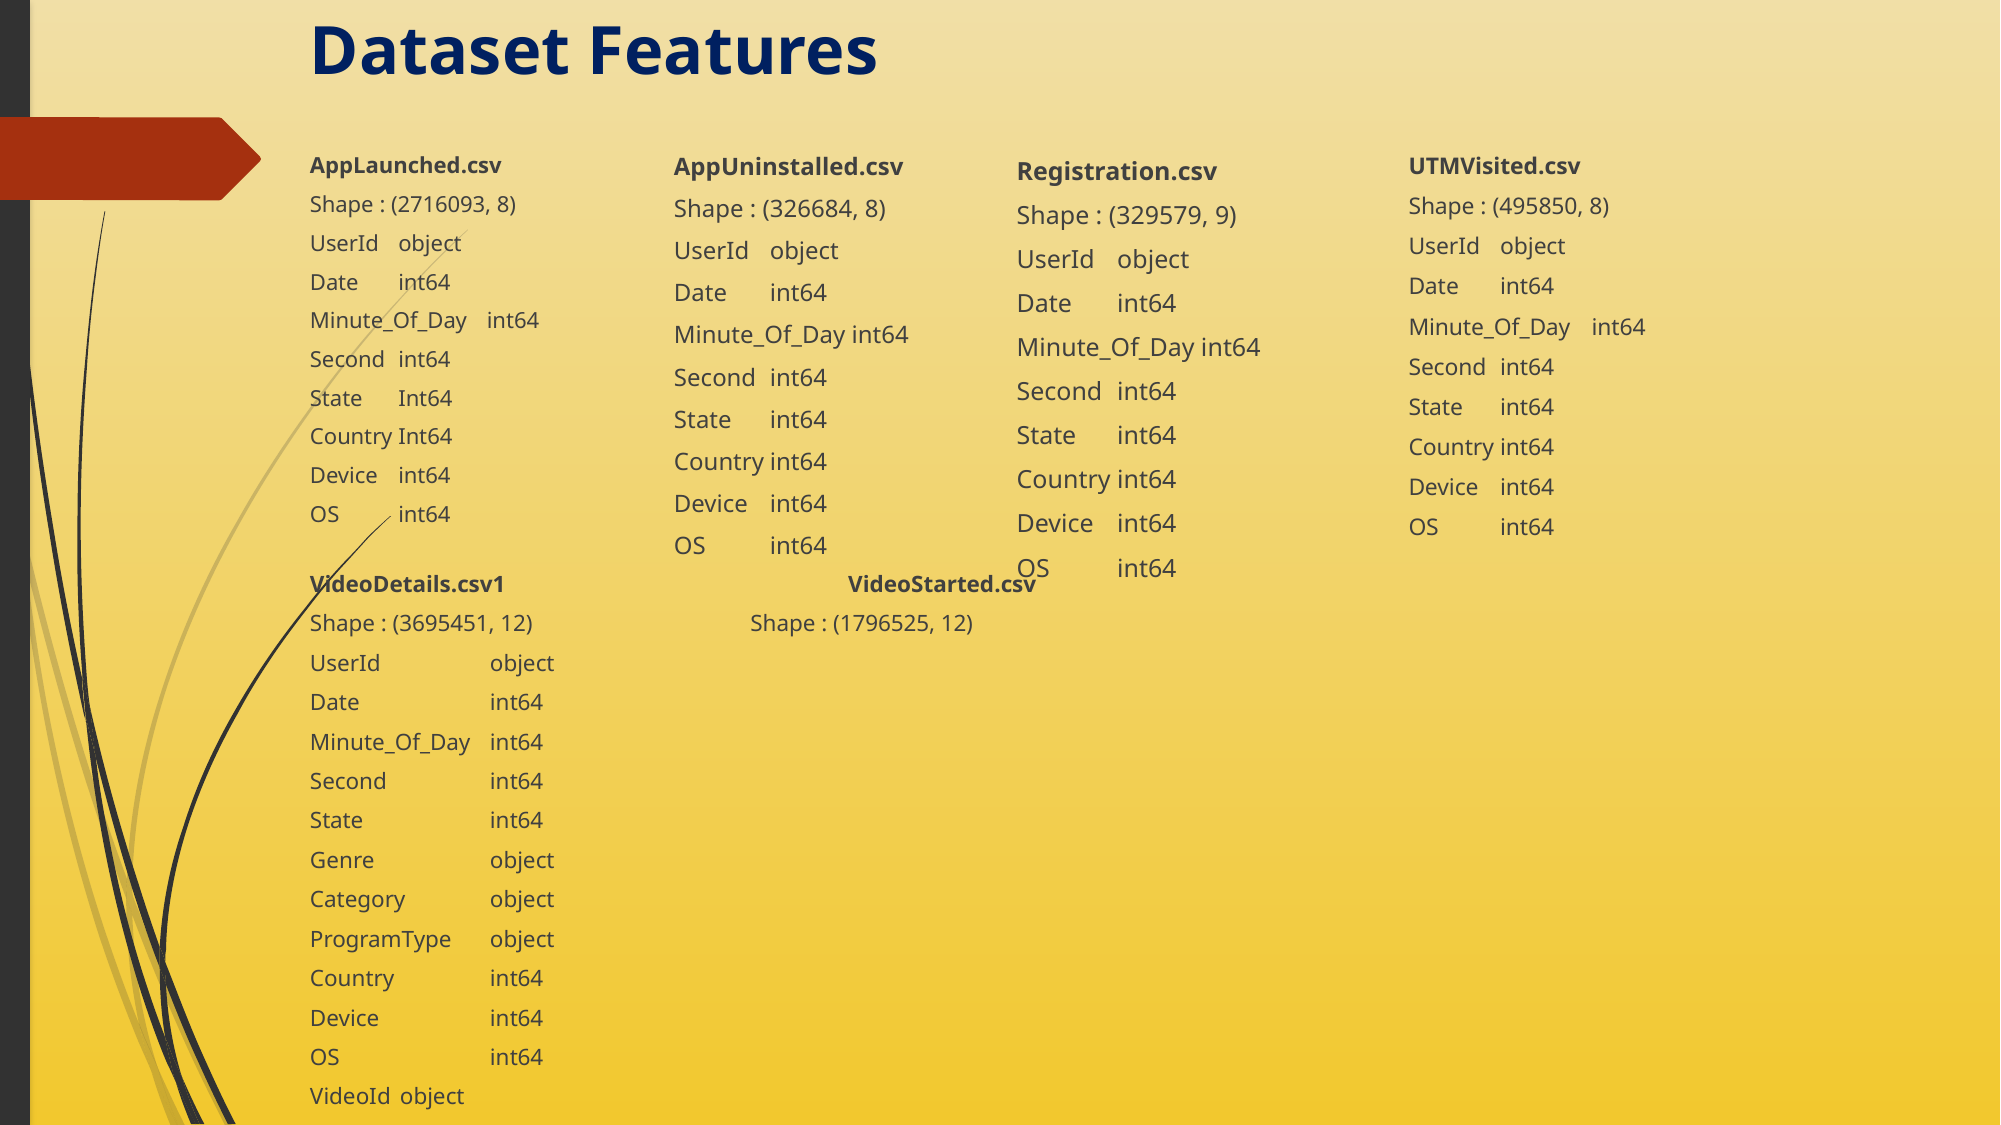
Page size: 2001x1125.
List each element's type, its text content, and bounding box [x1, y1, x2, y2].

text_box VideoDetails.csv1 VideoStarted.csv Shape : (3695451, 12) Shape : (1796525, 12) UserId object Date int64 Minute_Of_Day int64 Second int64 State int64 Genre object Category object ProgramType object Country int64 Device int64 OS int64 VideoId object [294, 562, 1122, 1125]
text_box AppLaunched.csv Shape : (2716093, 8) UserId object Date int64 Minute_Of_Day int64 Second int64 State Int64 Country Int64 Device int64 OS int64 [294, 144, 559, 562]
text_box AppUninstalled.csv Shape : (326684, 8) UserId object Date int64 Minute_Of_Day int64 Second int64 State int64 Country int64 Device int64 OS int64 [658, 144, 976, 575]
text_box Registration.csv Shape : (329579, 9) UserId object Date int64 Minute_Of_Day int64 Second int64 State int64 Country int64 Device int64 OS int64 [1001, 147, 1286, 600]
text_box UTMVisited.csv Shape : (495850, 8) UserId object Date int64 Minute_Of_Day int64 Second int64 State int64 Country int64 Device int64 OS int64 [1393, 144, 1705, 558]
title Dataset Features [294, 0, 1757, 96]
